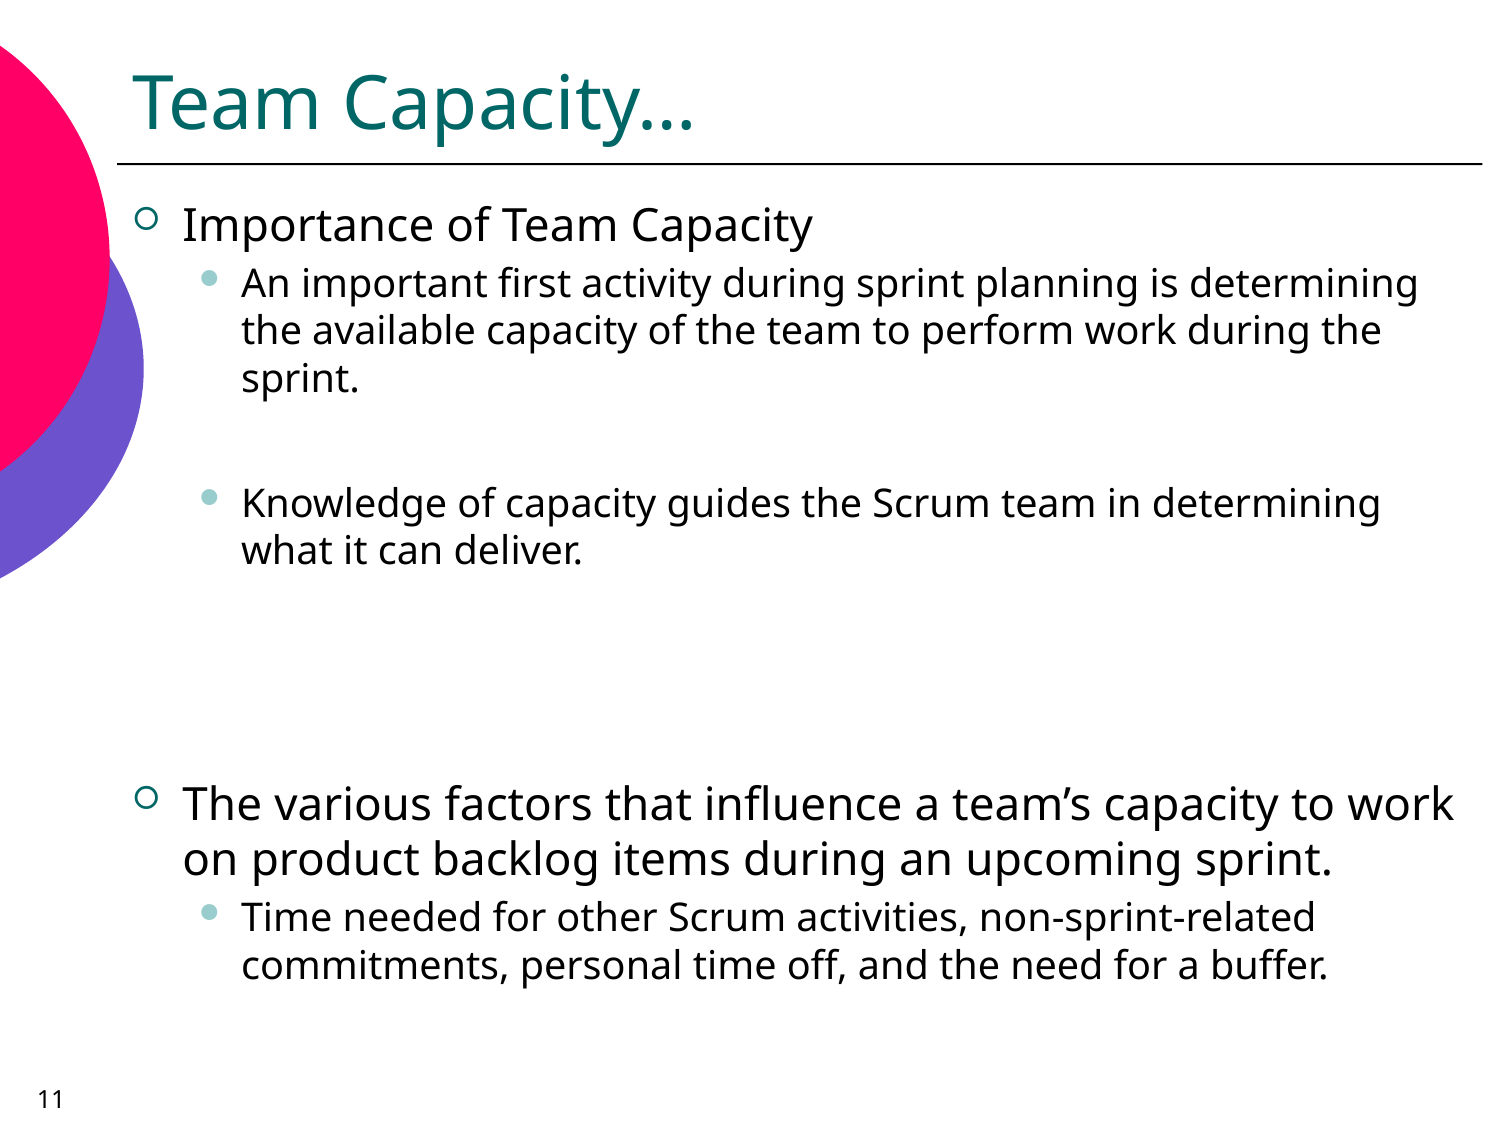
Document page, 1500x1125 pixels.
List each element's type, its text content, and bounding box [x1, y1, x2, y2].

title Team Capacity… [116, 11, 1500, 153]
slide_number 11 [0, 1049, 81, 1125]
list Importance of Team Capacity An important first activity during sprint planning is determining the available capacity of the team to perform work during the sprint. Knowledge of capacity guides the Scrum team in determining what it can deliver. The various factors that influence a team’s capacity to work on product backlog items during an upcoming sprint. Time needed for other Scrum activities, non-sprint-related commitments, personal time off, and the need for a buffer. [116, 187, 1477, 1055]
